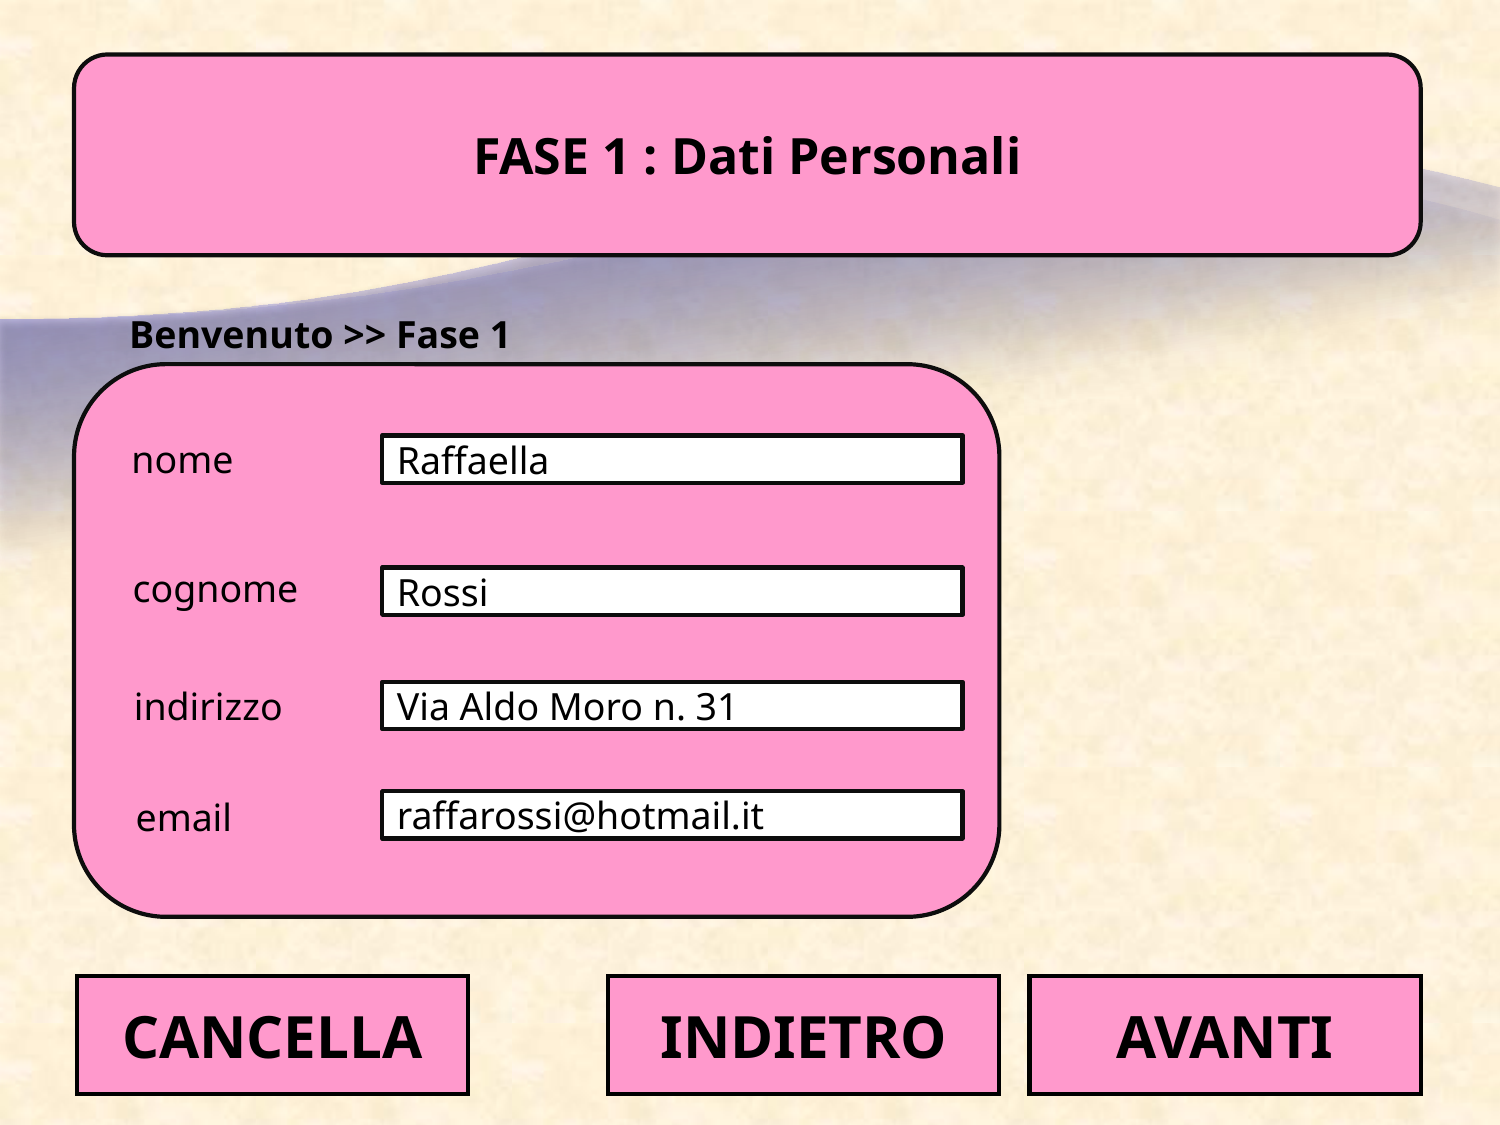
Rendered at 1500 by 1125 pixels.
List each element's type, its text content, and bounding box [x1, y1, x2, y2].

text_box [71, 362, 1002, 919]
text_box raffarossi@hotmail.it [380, 789, 965, 841]
text_box CANCELLA [75, 974, 470, 1096]
text_box email [120, 786, 248, 847]
picture [0, 0, 1500, 1125]
text_box AVANTI [1027, 974, 1423, 1096]
text_box nome [116, 428, 249, 489]
text_box Benvenuto >> Fase 1 [114, 303, 527, 364]
text_box CERCA [0, 317, 114, 323]
text_box Raffaella [380, 433, 965, 485]
text_box Via Aldo Moro n. 31 [380, 680, 965, 731]
text_box indirizzo [118, 675, 298, 735]
text_box Rossi [380, 565, 965, 617]
text_box FASE 1 : Dati Personali [71, 52, 1423, 258]
text_box cognome [117, 557, 314, 618]
text_box INDIETRO [606, 974, 1001, 1096]
